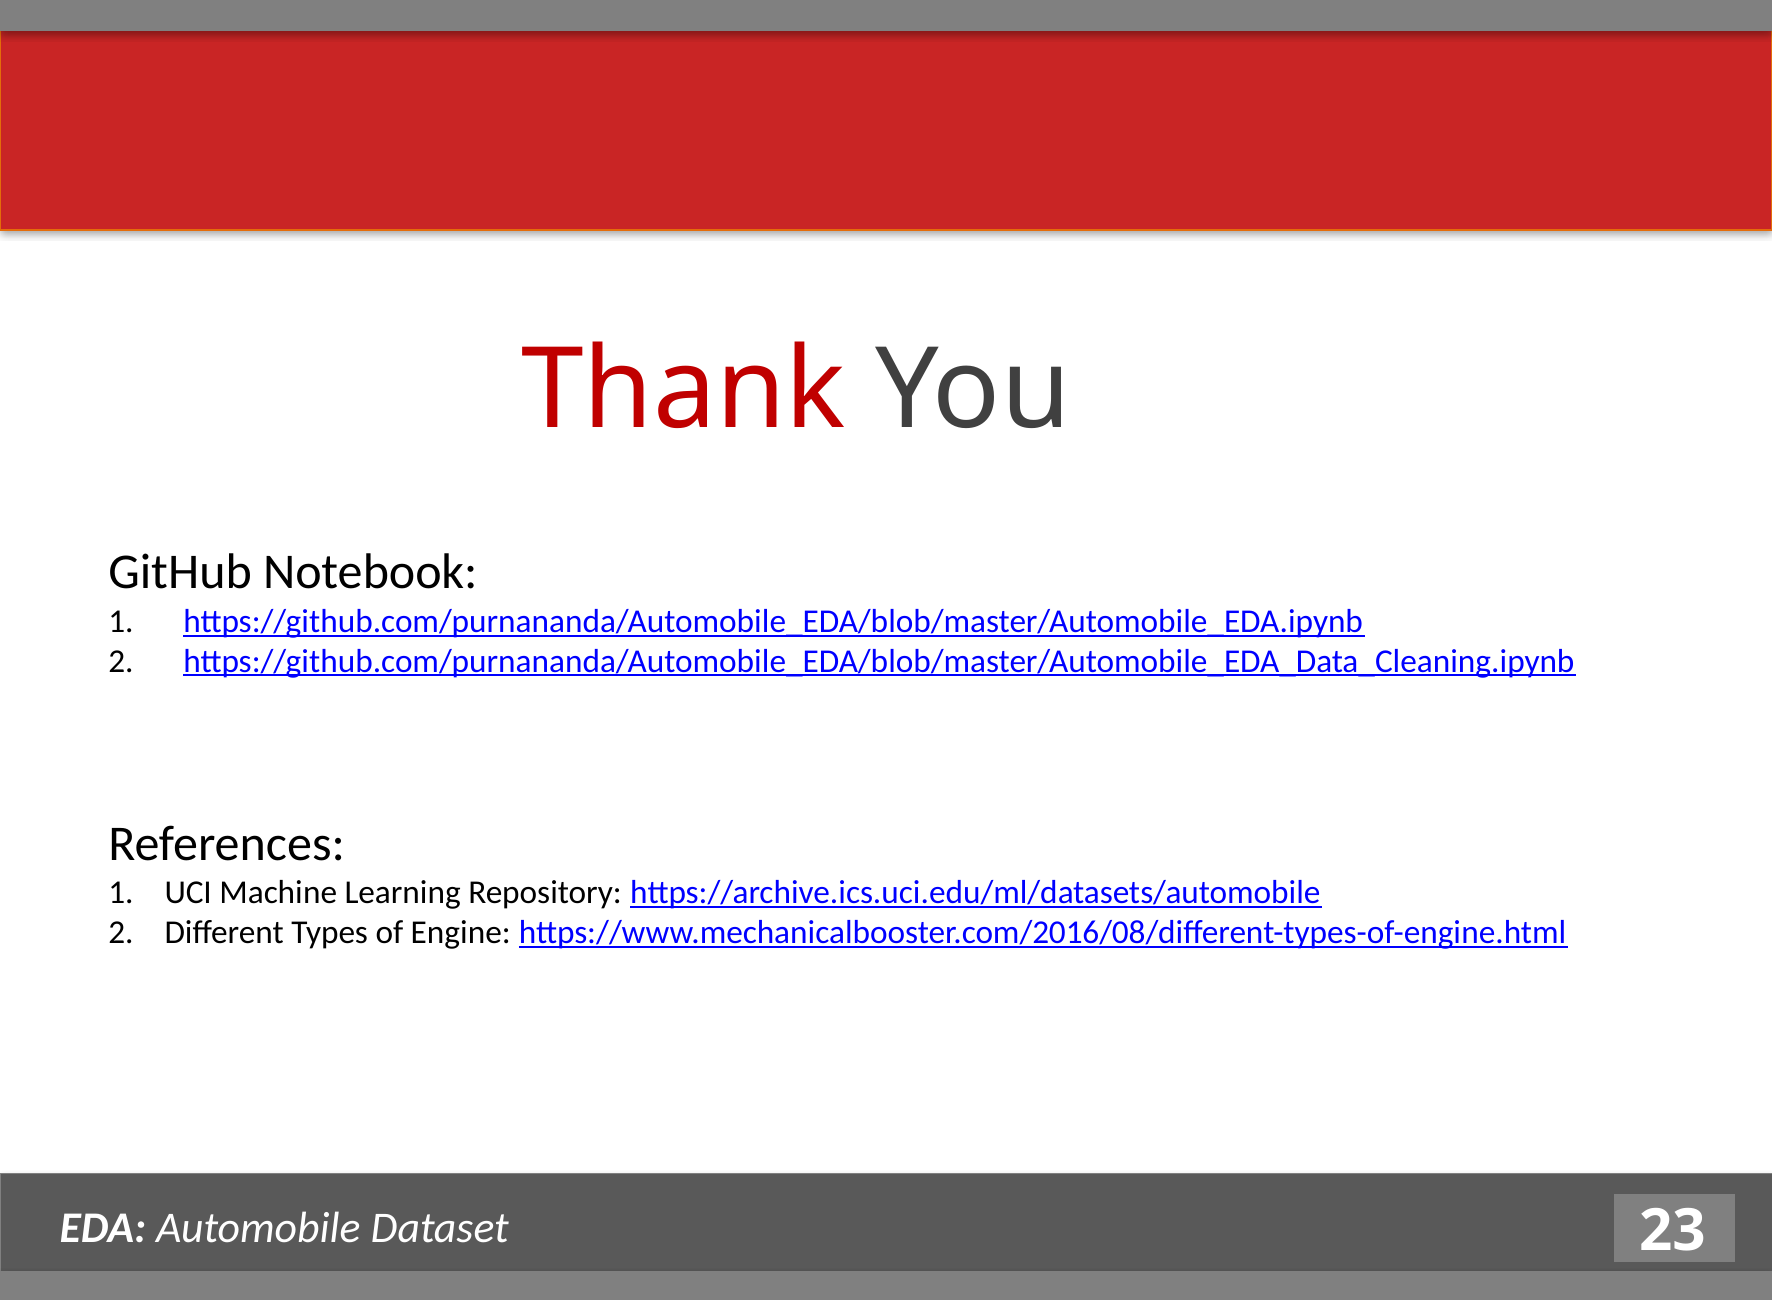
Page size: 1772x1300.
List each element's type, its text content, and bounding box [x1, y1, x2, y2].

text_box Thank You [506, 307, 1086, 457]
text_box [0, 0, 1772, 31]
text_box [0, 1271, 1772, 1300]
text_box GitHub Notebook: https://github.com/purnananda/Automobile_EDA/blob/master/Automobile_EDA.ipynb https://github.com/purnananda/Automobile_EDA/blob/master/Automobile_EDA_Data_Cleaning.ipynb [93, 531, 1671, 747]
text_box [0, 1173, 1772, 1270]
text_box [0, 40, 1772, 231]
text_box EDA: Automobile Dataset [41, 1190, 573, 1261]
text_box References: UCI Machine Learning Repository: https://archive.ics.uci.edu/ml/datasets/automobile Different Types of Engine: https://www.mechanicalbooster.com/2016/08/different-types-of-engine.html [93, 803, 1671, 1018]
text_box [1609, 1190, 1739, 1266]
slide_number 23 [1594, 1192, 1724, 1262]
